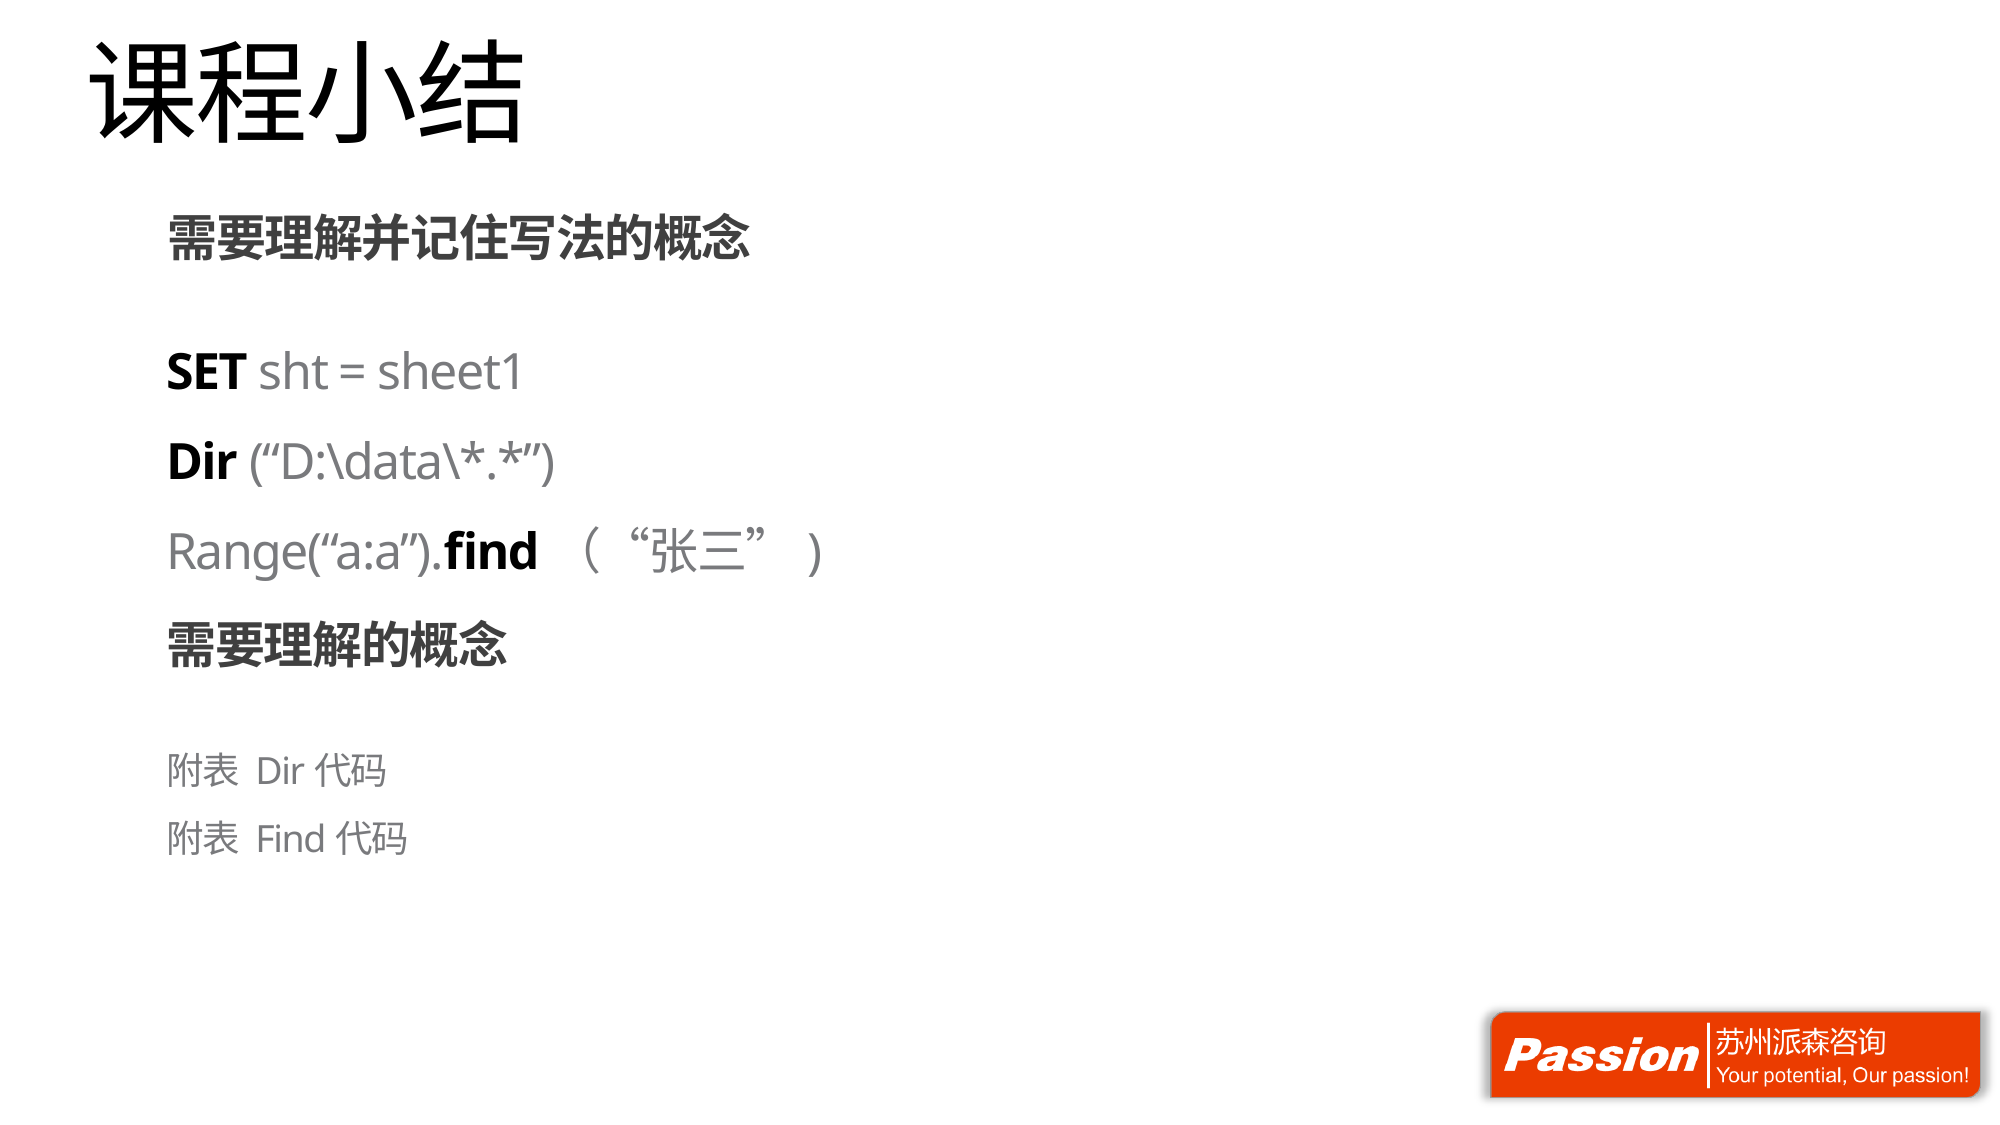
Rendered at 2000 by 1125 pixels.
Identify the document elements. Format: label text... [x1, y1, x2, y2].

picture [1471, 998, 2000, 1111]
title 课程小结 [85, 37, 1914, 161]
text_box SET sht = sheet1 Dir (“D:\data\*.*”) Range(“a:a”).find（“张三”) [165, 309, 893, 583]
text_box 需要理解并记住写法的概念 [168, 206, 752, 267]
text_box 需要理解的概念 [166, 613, 509, 674]
text_box 附表 Dir代码 附表 Find代码 [165, 724, 1803, 928]
